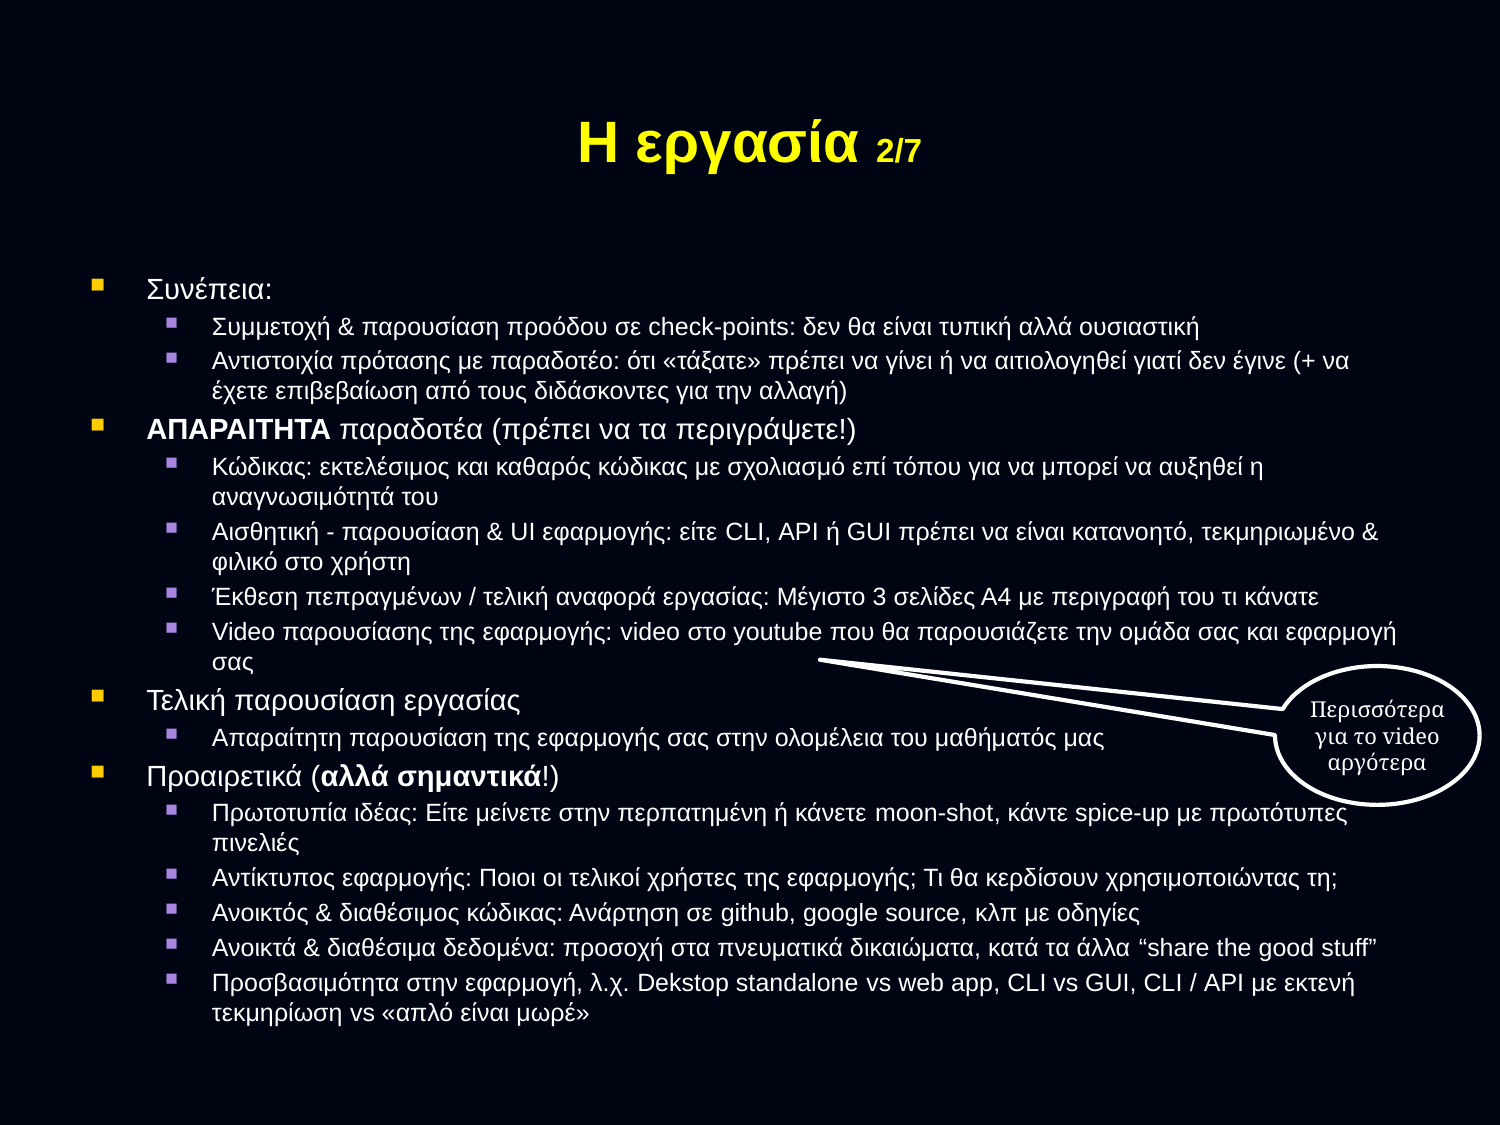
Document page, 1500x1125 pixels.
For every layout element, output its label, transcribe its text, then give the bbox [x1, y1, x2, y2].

text_box Περισσότερα για το video αργότερα [817, 657, 1482, 807]
title Η εργασία 2/7 [74, 44, 1426, 233]
list Συνέπεια: Συμμετοχή & παρουσίαση προόδου σε check-points: δεν θα είναι τυπική αλλά ουσιαστική Αντιστοιχία πρότασης με παραδοτέο: ότι «τάξατε» πρέπει να γίνει ή να αιτιολογηθεί γιατί δεν έγινε (+ να έχετε επιβεβαίωση από τους διδάσκοντες για την αλλαγή) ΑΠΑΡΑΙΤΗΤΑ παραδοτέα (πρέπει να τα περιγράψετε!) Κώδικας: εκτελέσιμος και καθαρός κώδικας με σχολιασμό επί τόπου για να μπορεί να αυξηθεί η αναγνωσιμότητά του Αισθητική - παρουσίαση & UI εφαρμογής: είτε CLI, API ή GUI πρέπει να είναι κατανοητό, τεκμηριωμένο & φιλικό στο χρήστη Έκθεση πεπραγμένων / τελική αναφορά εργασίας: Μέγιστο 3 σελίδες Α4 με περιγραφή του τι κάνατε Video παρουσίασης της εφαρμογής: video στο youtube που θα παρουσιάζετε την ομάδα σας και εφαρμογή σας Τελική παρουσίαση εργασίας Απαραίτητη παρουσίαση της εφαρμογής σας στην ολομέλεια του μαθήματός μας Προαιρετικά (αλλά σημαντικά!) Πρωτοτυπία ιδέας: Είτε μείνετε στην περπατημένη ή κάνετε moon-shot, κάντε spice-up με πρωτότυπες πινελιές Αντίκτυπος εφαρμογής: Ποιοι οι τελικοί χρήστες της εφαρμογής; Τι θα κερδίσουν χρησιμοποιώντας τη; Ανοικτός & διαθέσιμος κώδικας: Ανάρτηση σε github, google source, κλπ με οδηγίες Ανοικτά & διαθέσιμα δεδομένα: προσοχή στα πνευματικά δικαιώματα, κατά τα άλλα “share the good stuff” Προσβασιμότητα στην εφαρμογή, λ.χ. Dekstop standalone vs web app, CLI vs GUI, CLI / API με εκτενή τεκμηρίωση vs «απλό είναι μωρέ» [74, 262, 1426, 1006]
